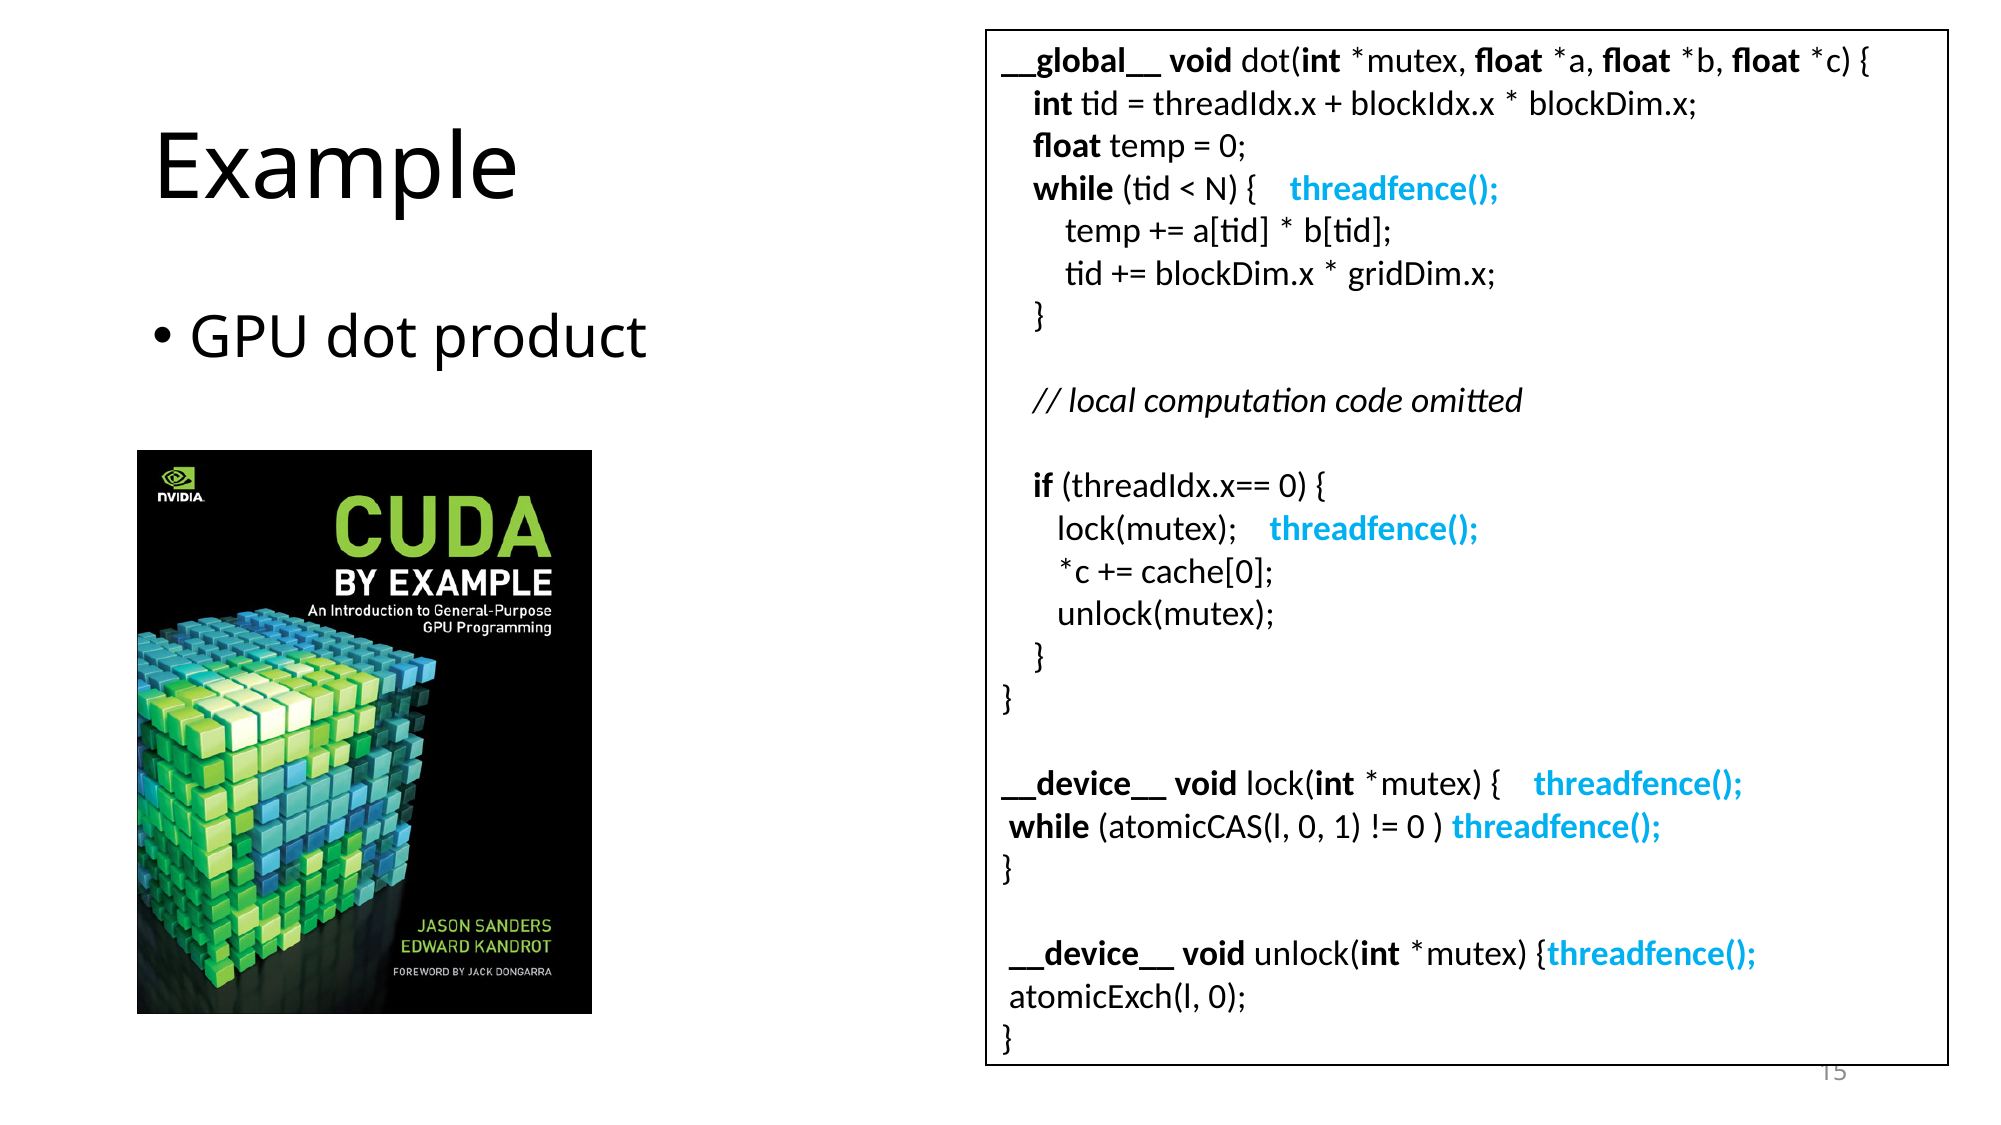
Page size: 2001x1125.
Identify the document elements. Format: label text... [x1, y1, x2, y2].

picture [137, 450, 592, 1014]
slide_number 15 [1412, 1066, 1863, 1103]
text_box __global__ void dot(int *mutex, float *a, float *b, float *c) { int tid = threadIdx.x + blockIdx.x * blockDim.x; float temp = 0; while (tid < N) { threadfence(); temp += a[tid] * b[tid]; tid += blockDim.x * gridDim.x; } // local computation code omitted if (threadIdx.x== 0) { lock(mutex); threadfence(); *c += cache[0]; unlock(mutex); } } __device__ void lock(int *mutex) { threadfence(); while (atomicCAS(l, 0, 1) != 0 ) threadfence(); } __device__ void unlock(int *mutex) {threadfence(); atomicExch(l, 0); } [985, 29, 1949, 1066]
list GPU dot product [137, 299, 865, 1014]
title Example [137, 59, 985, 278]
